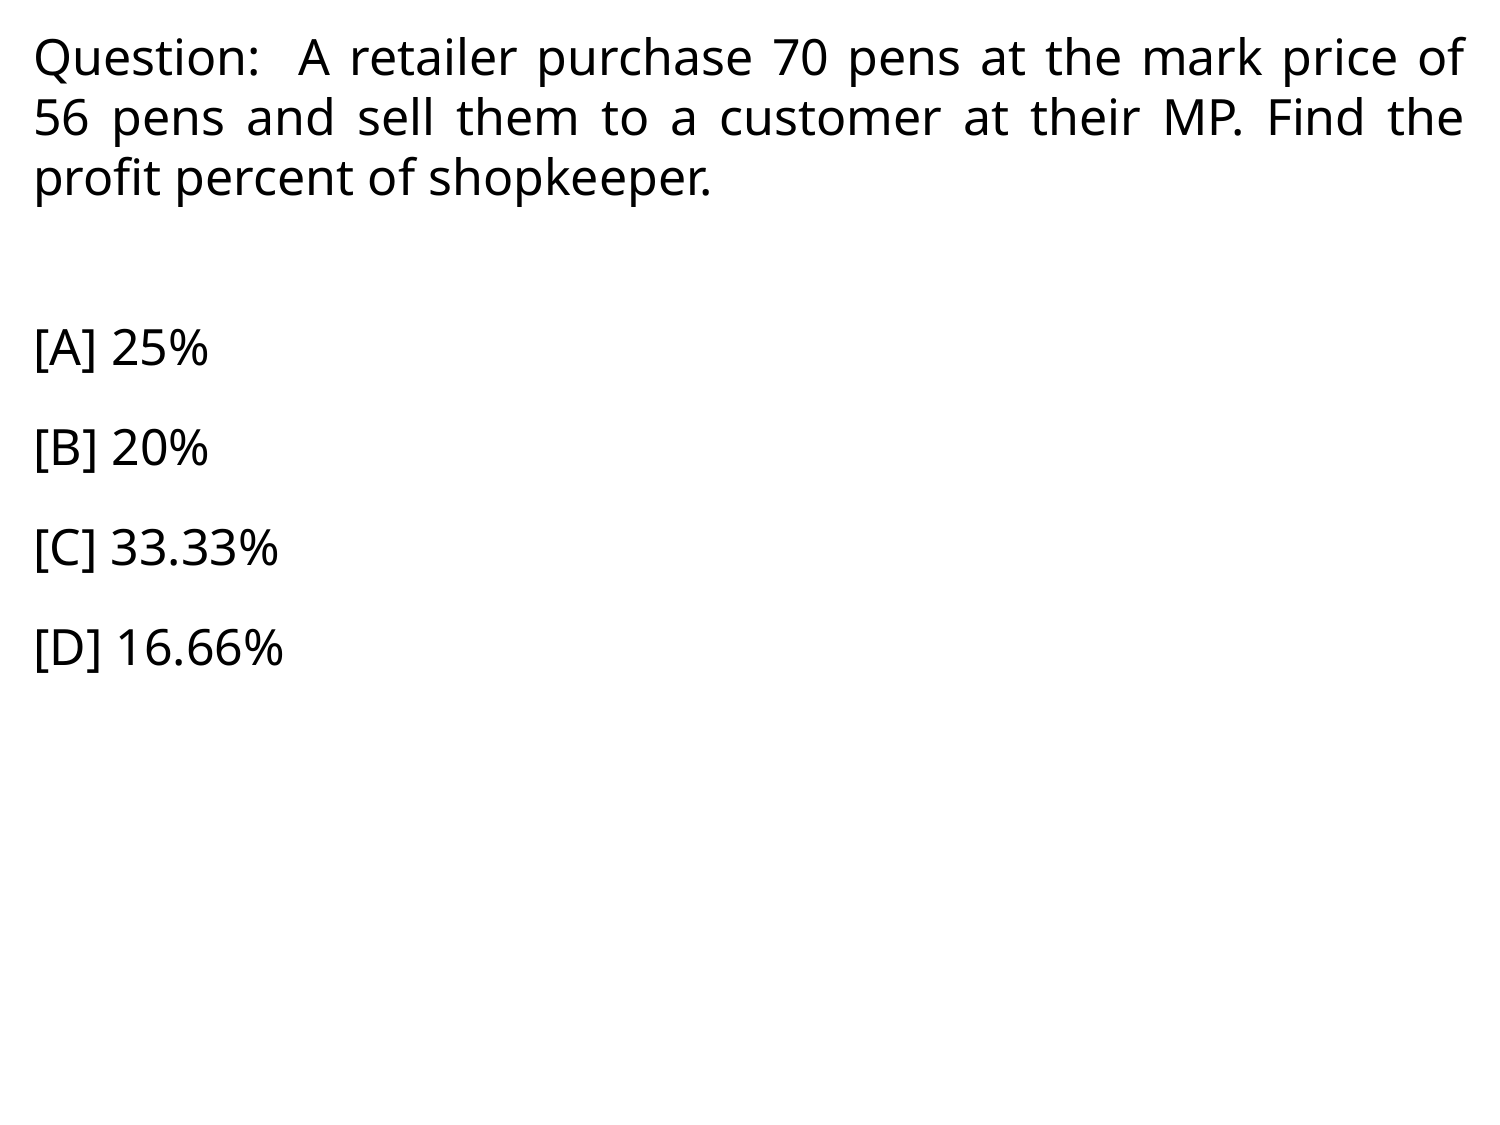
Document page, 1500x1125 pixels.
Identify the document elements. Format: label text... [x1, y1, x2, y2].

list Question: A retailer purchase 70 pens at the mark price of 56 pens and sell them to a customer at their MP. Find the profit percent of shopkeeper. [A] 25% [B] 20% [C] 33.33% [D] 16.66% [18, 17, 1481, 756]
